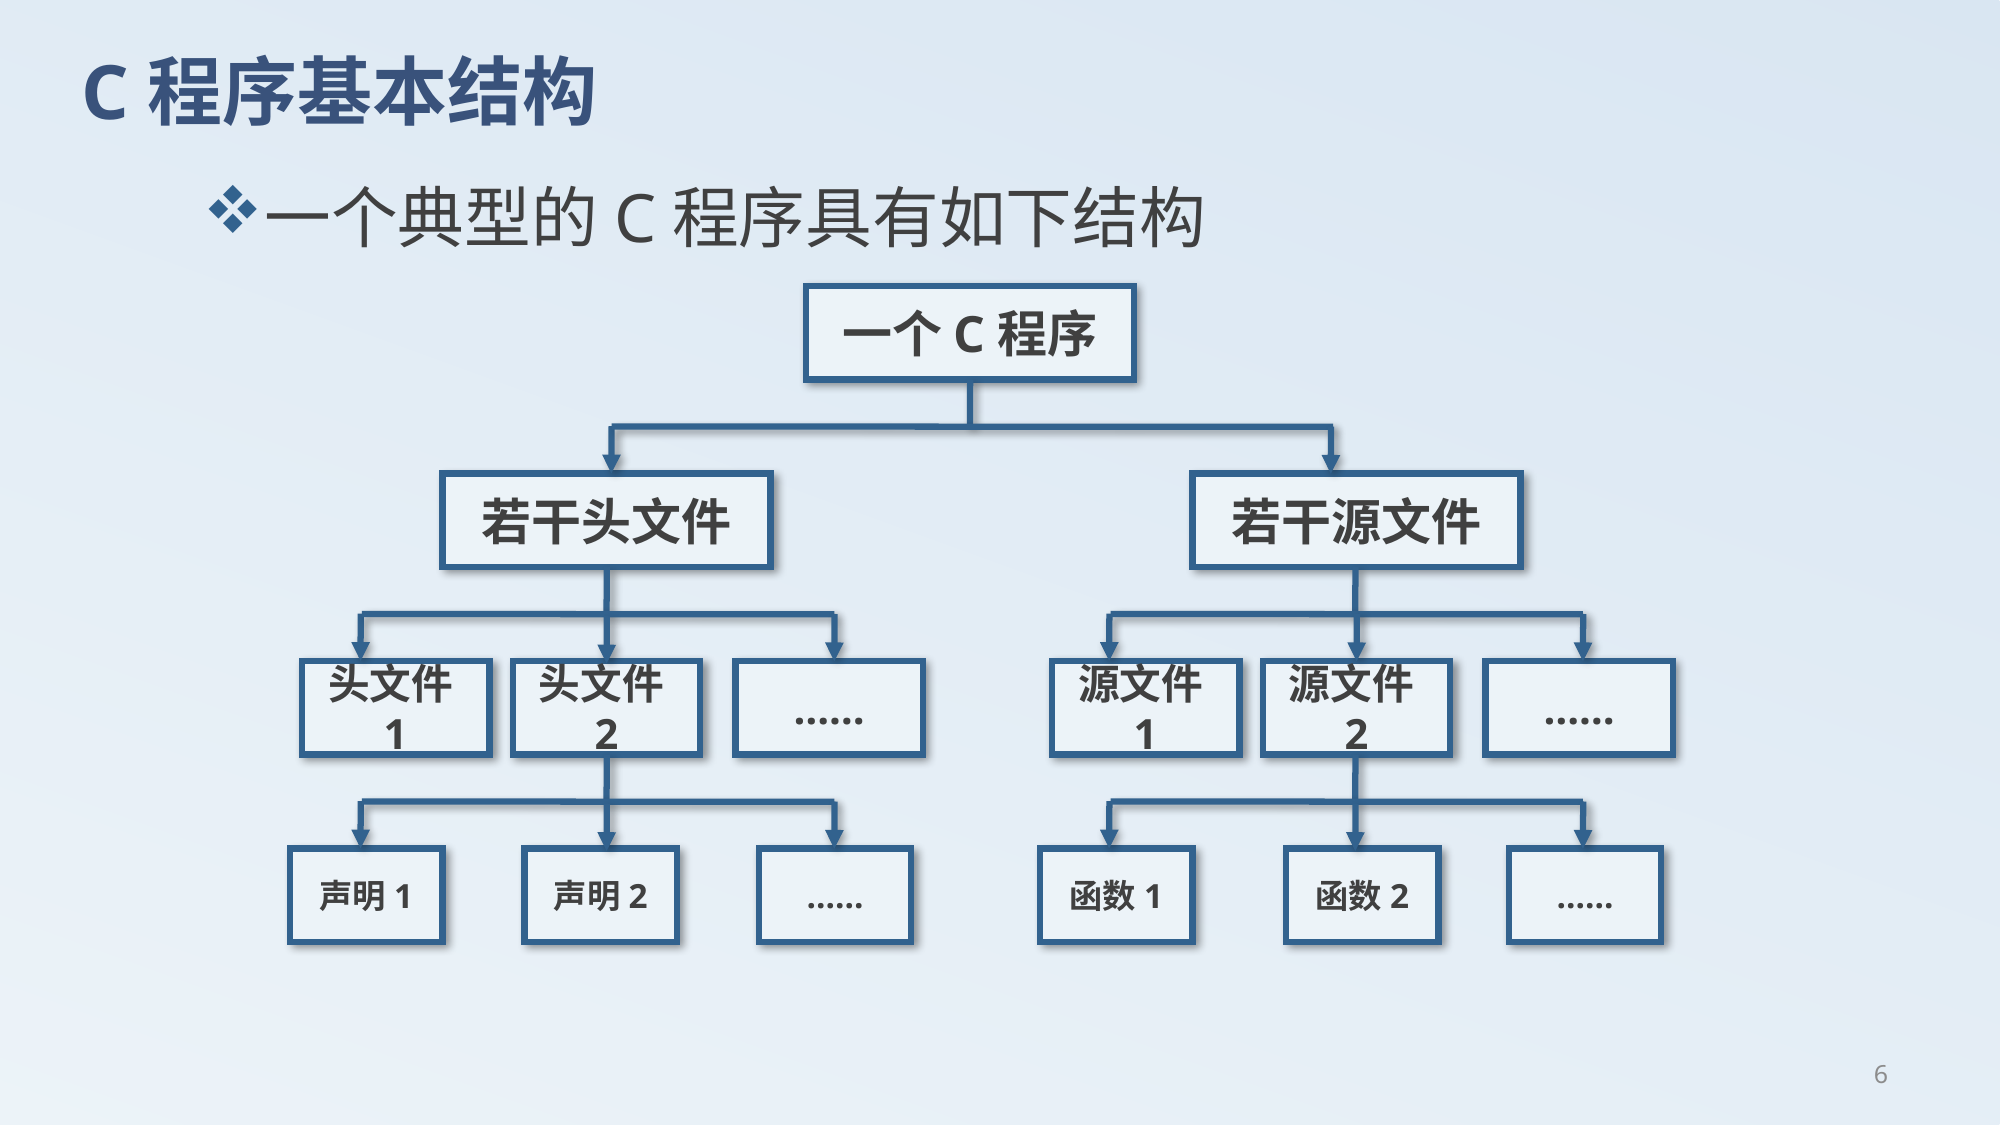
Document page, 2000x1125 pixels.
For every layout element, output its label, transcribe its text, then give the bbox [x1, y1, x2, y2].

text_box …… [758, 847, 912, 943]
text_box 源文件2 [1262, 660, 1451, 756]
text_box 若干头文件 [441, 472, 772, 568]
text_box 头文件2 [512, 660, 701, 756]
text_box …… [1508, 847, 1662, 943]
text_box 若干源文件 [1191, 472, 1522, 568]
text_box 函数1 [1039, 847, 1193, 943]
text_box 函数2 [1285, 847, 1440, 943]
text_box …… [1484, 660, 1674, 756]
title C程序基本结构 [66, 54, 1867, 197]
text_box 头文件1 [301, 660, 490, 756]
text_box 声明1 [289, 847, 443, 943]
list 一个典型的C程序具有如下结构 [188, 177, 1313, 287]
text_box 源文件1 [1051, 660, 1240, 756]
text_box …… [734, 660, 924, 756]
text_box 声明2 [523, 847, 678, 943]
text_box 一个C程序 [805, 285, 1135, 381]
